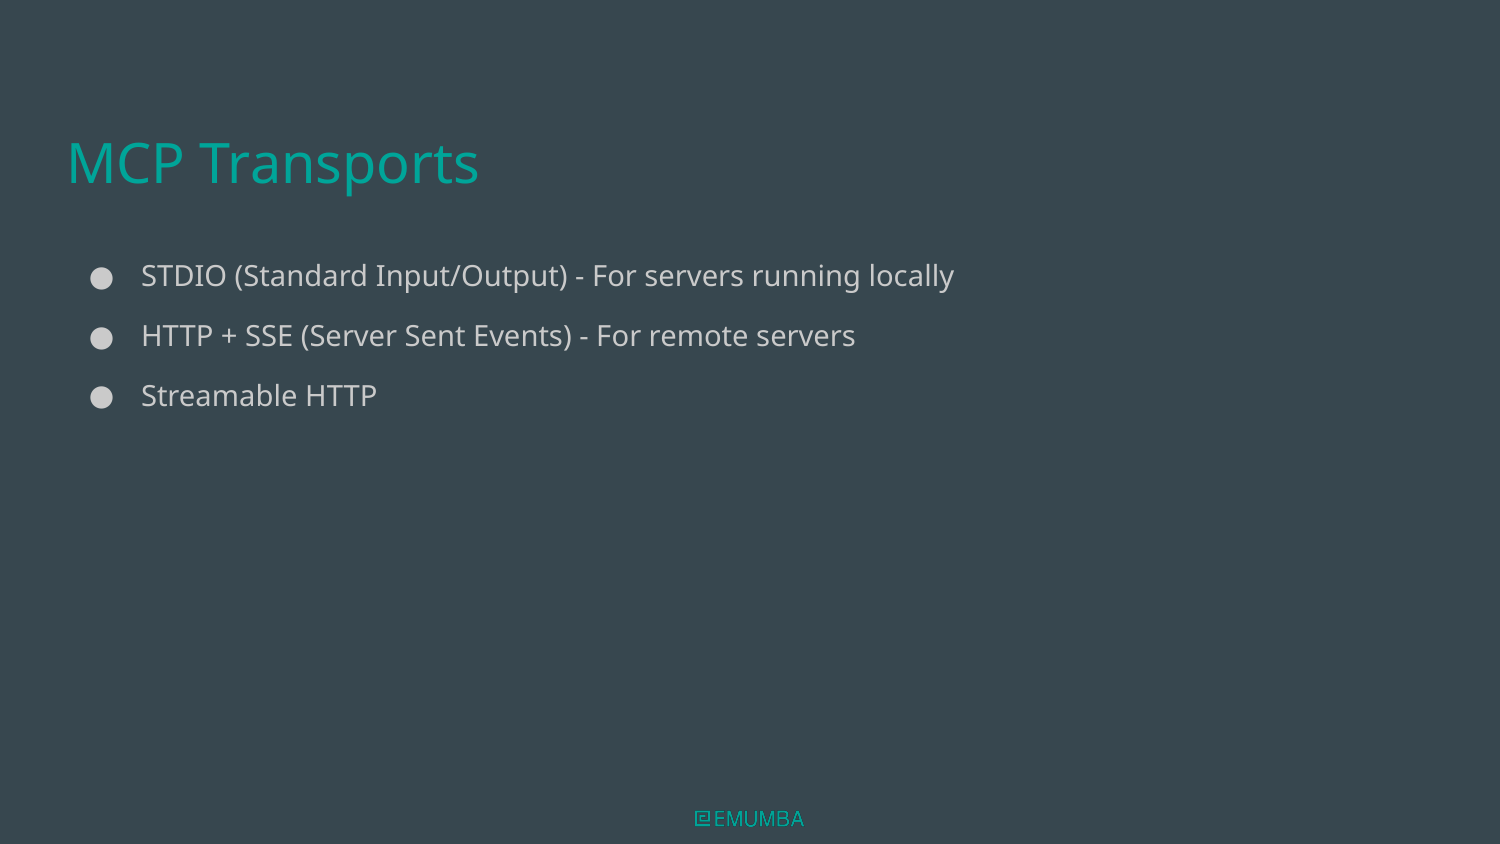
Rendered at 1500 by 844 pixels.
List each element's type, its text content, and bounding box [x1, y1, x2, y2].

title MCP Transports [51, 91, 512, 216]
picture [692, 807, 808, 830]
list STDIO (Standard Input/Output) - For servers running locally HTTP + SSE (Server Sent Events) - For remote servers Streamable HTTP [51, 220, 1417, 766]
